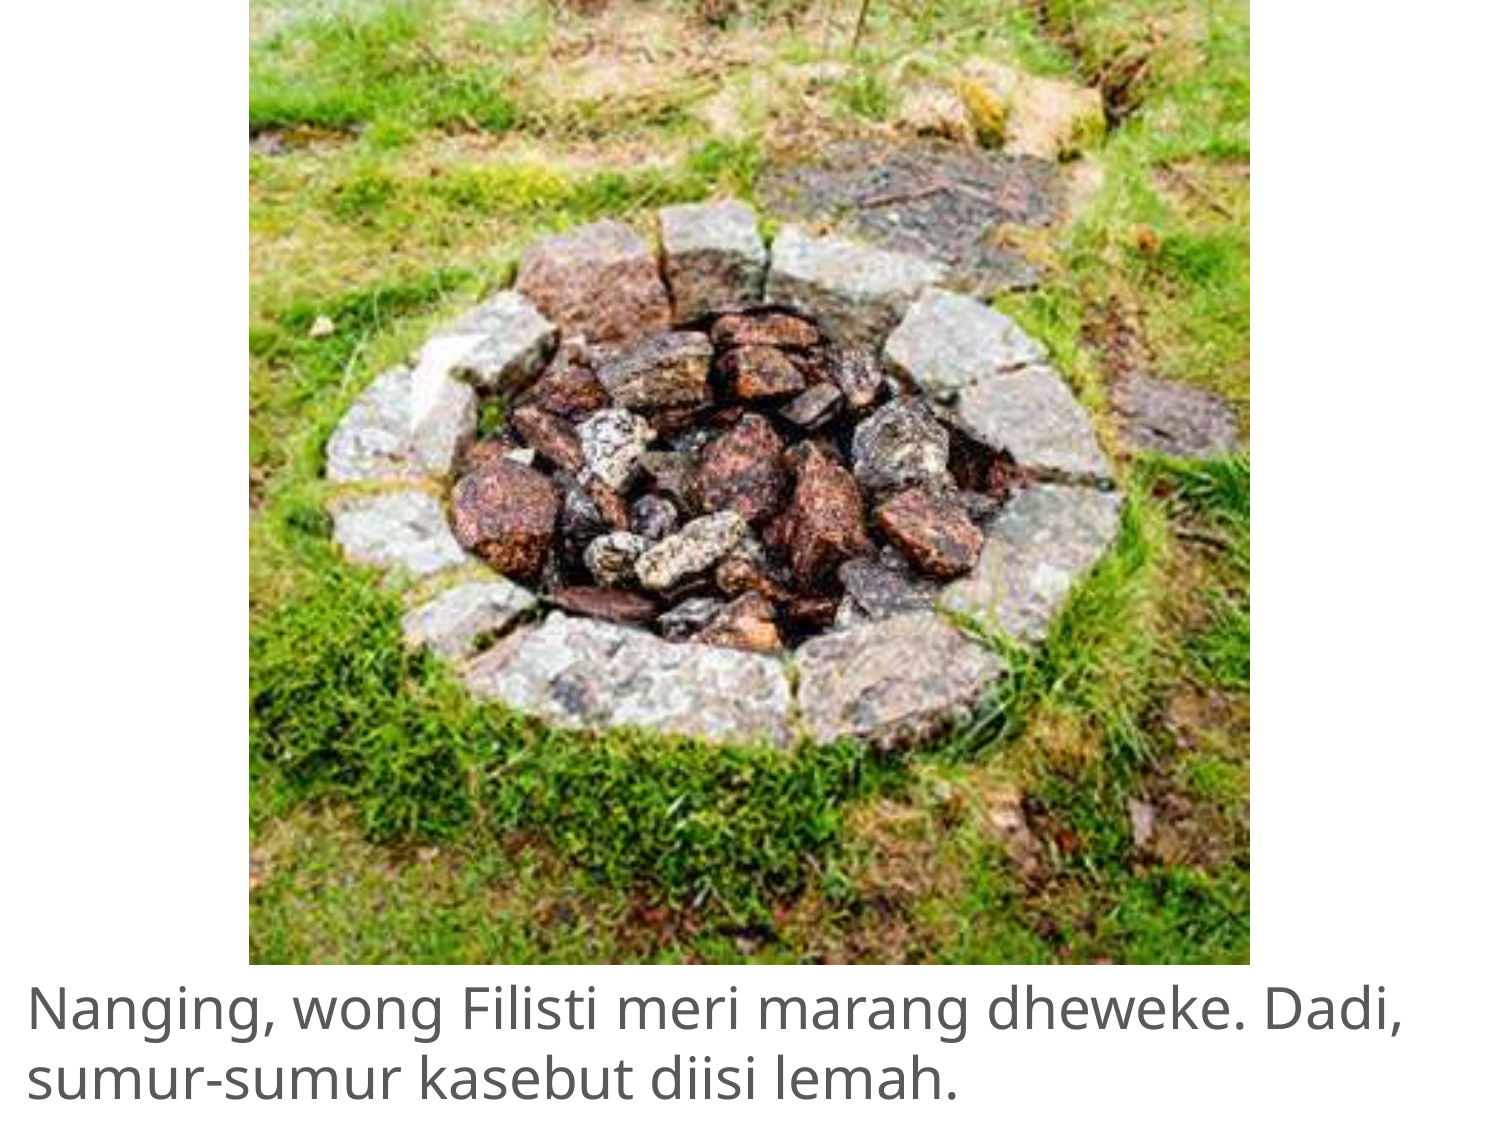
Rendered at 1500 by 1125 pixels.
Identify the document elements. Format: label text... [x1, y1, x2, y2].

picture [249, 0, 1251, 965]
text_box Nanging, wong Filisti meri marang dheweke. Dadi, sumur-sumur kasebut diisi lemah. [11, 964, 1498, 1119]
